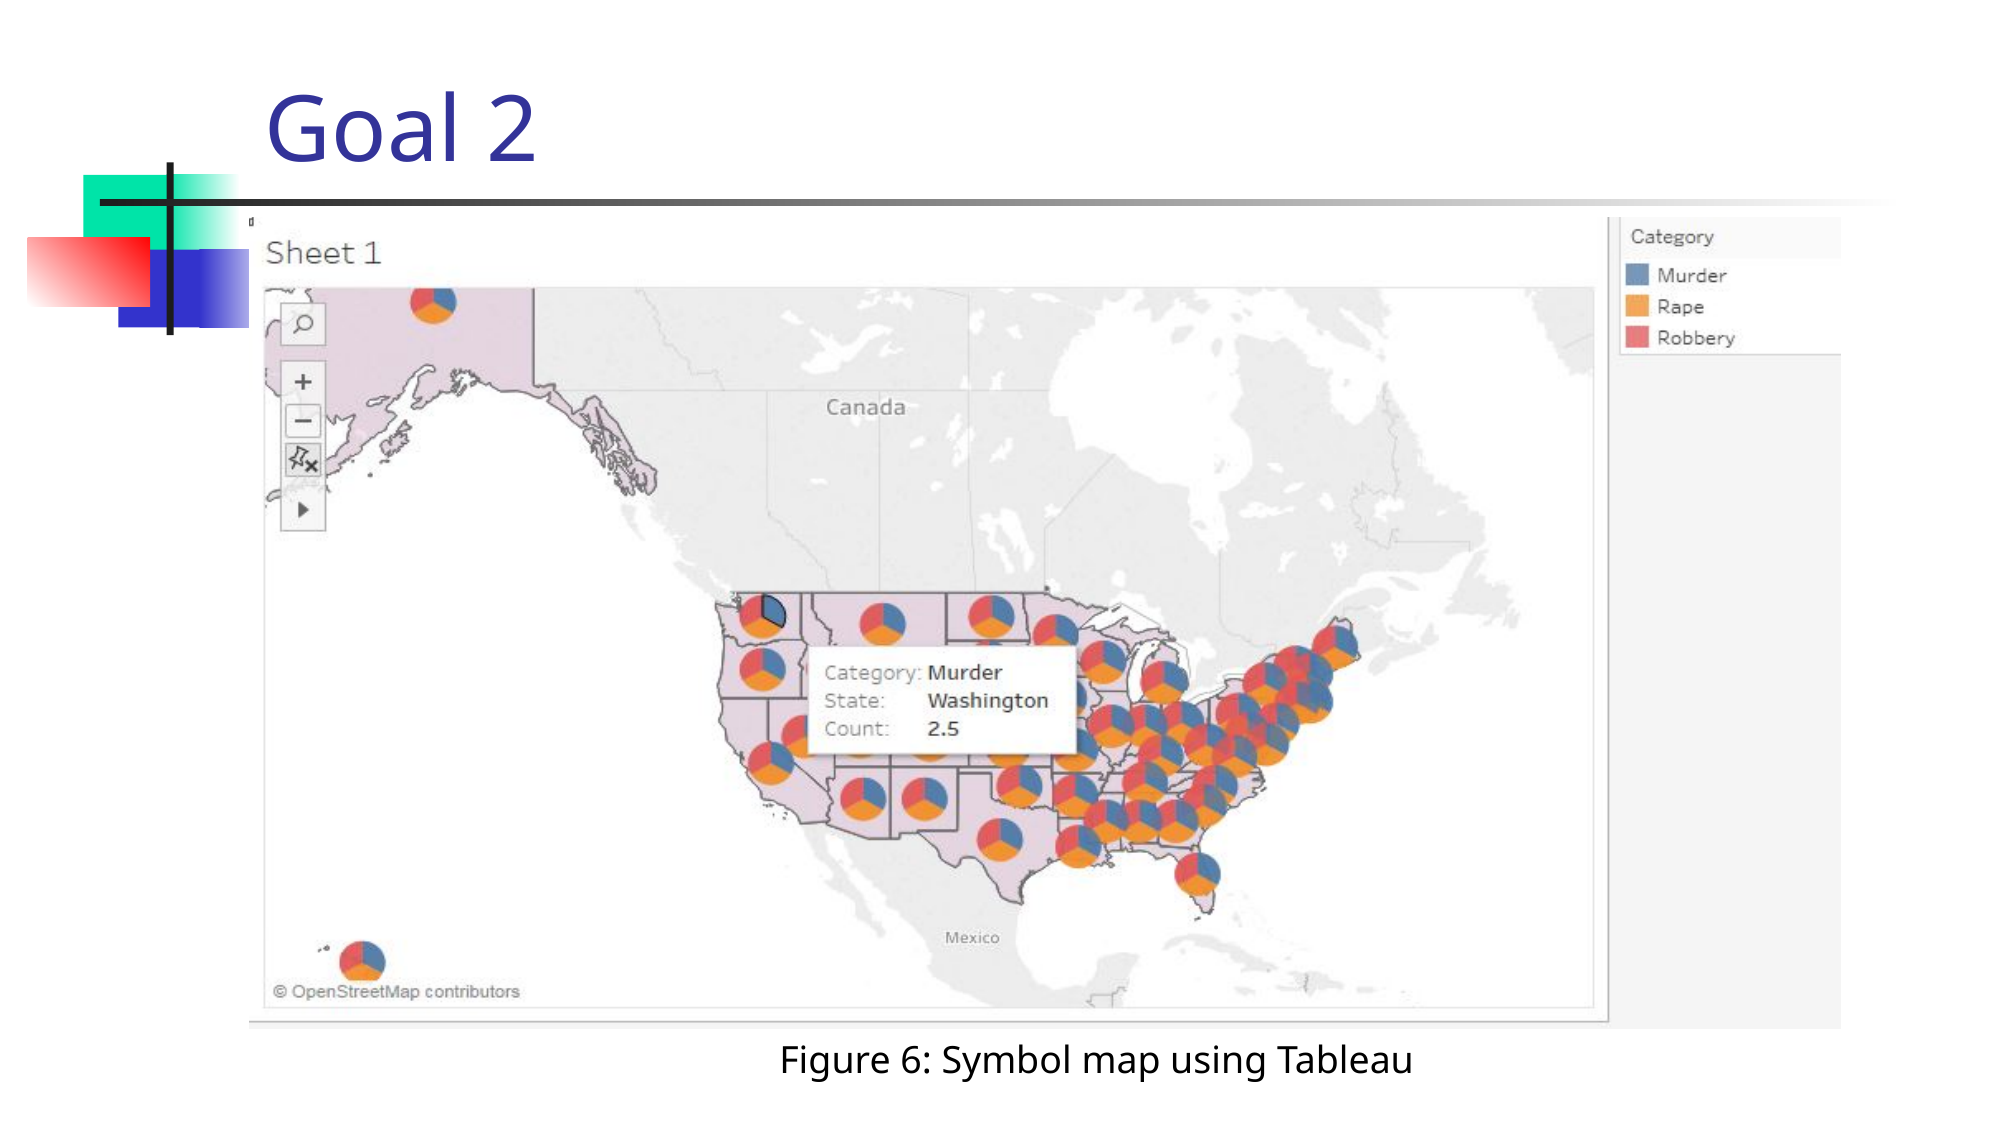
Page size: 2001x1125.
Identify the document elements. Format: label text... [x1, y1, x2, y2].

text_box Figure 6: Symbol map using Tableau [764, 1036, 1460, 1089]
title Goal 2 [249, 0, 1955, 188]
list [249, 217, 1841, 1030]
